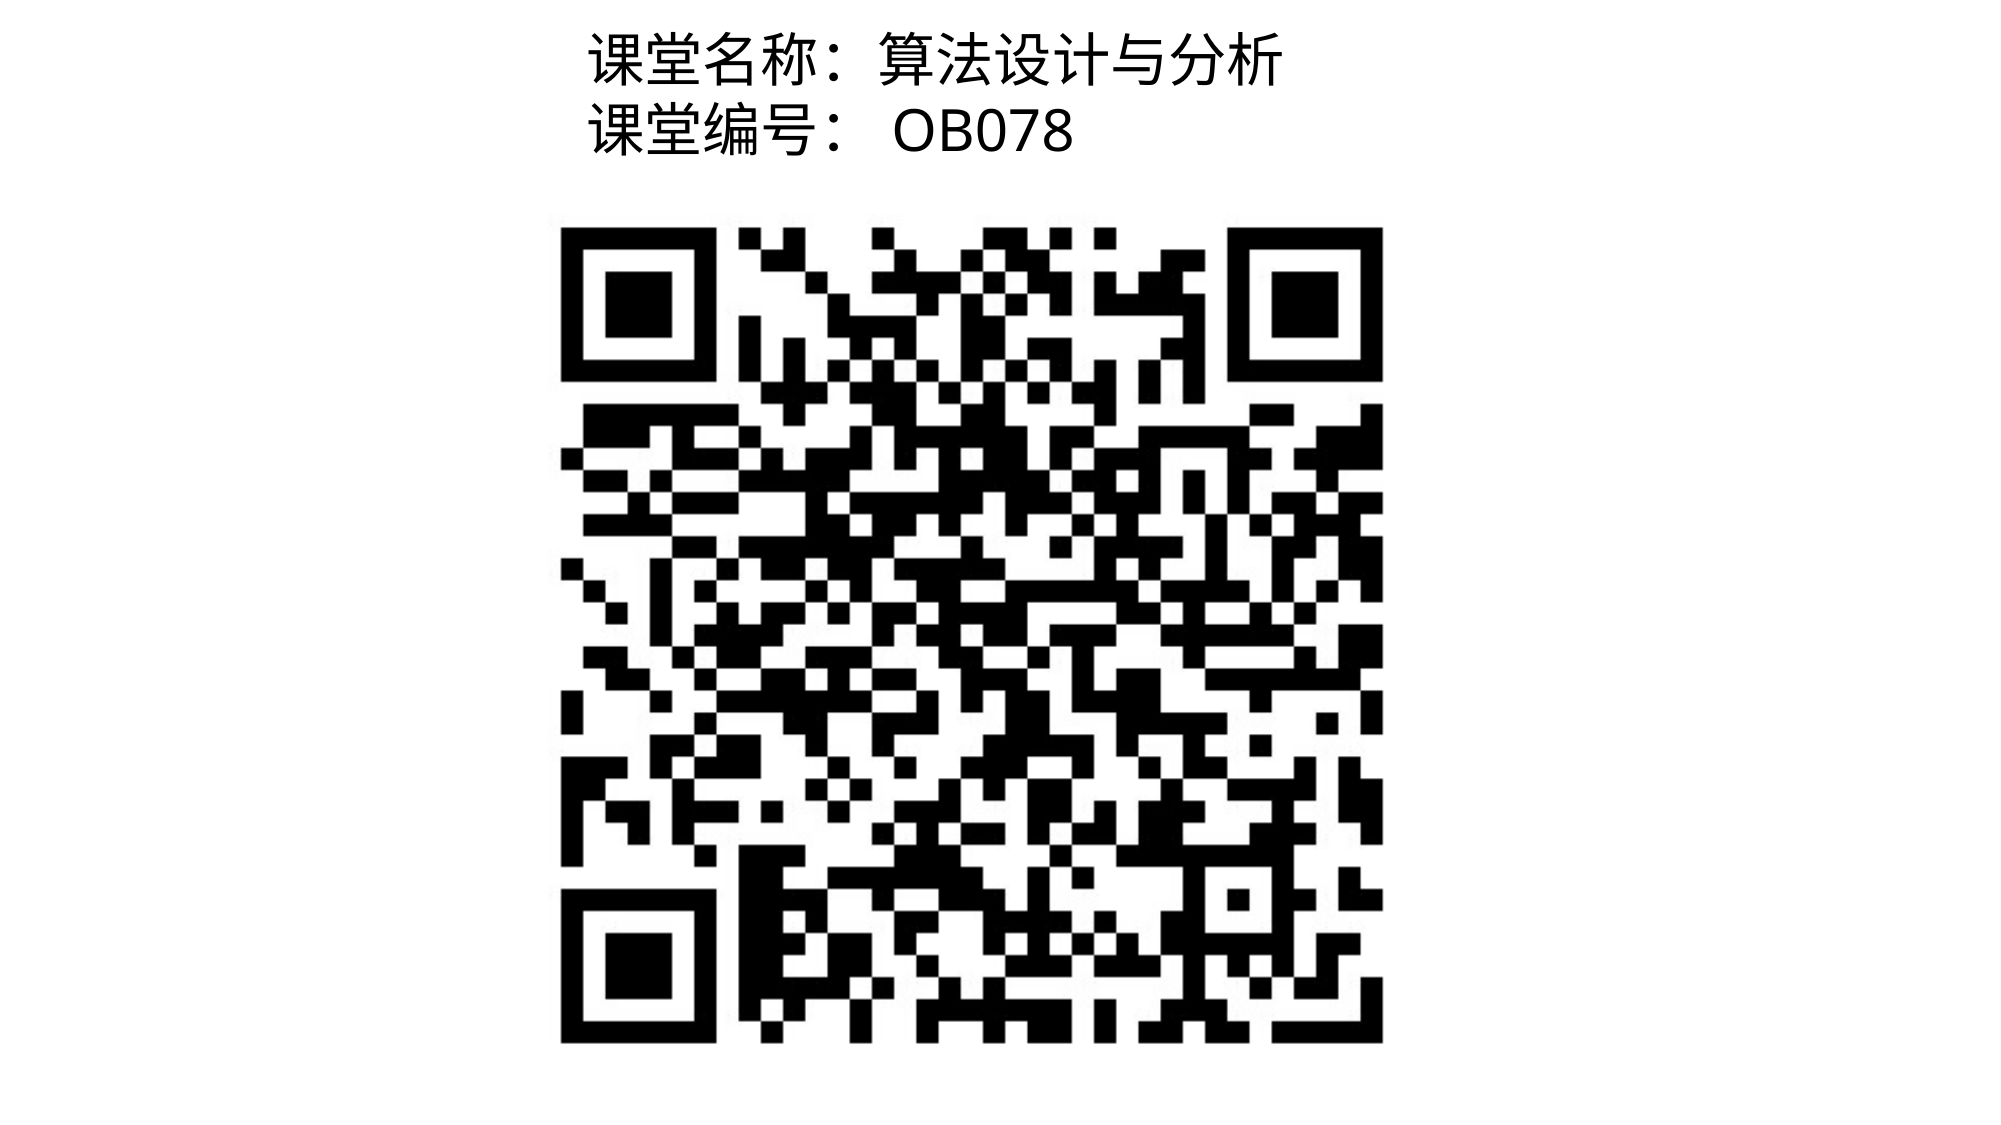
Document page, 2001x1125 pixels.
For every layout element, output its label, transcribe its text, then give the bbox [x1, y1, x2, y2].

text_box 课堂名称：算法设计与分析 课堂编号：OB078 [571, 15, 1572, 171]
picture [495, 162, 1450, 1110]
